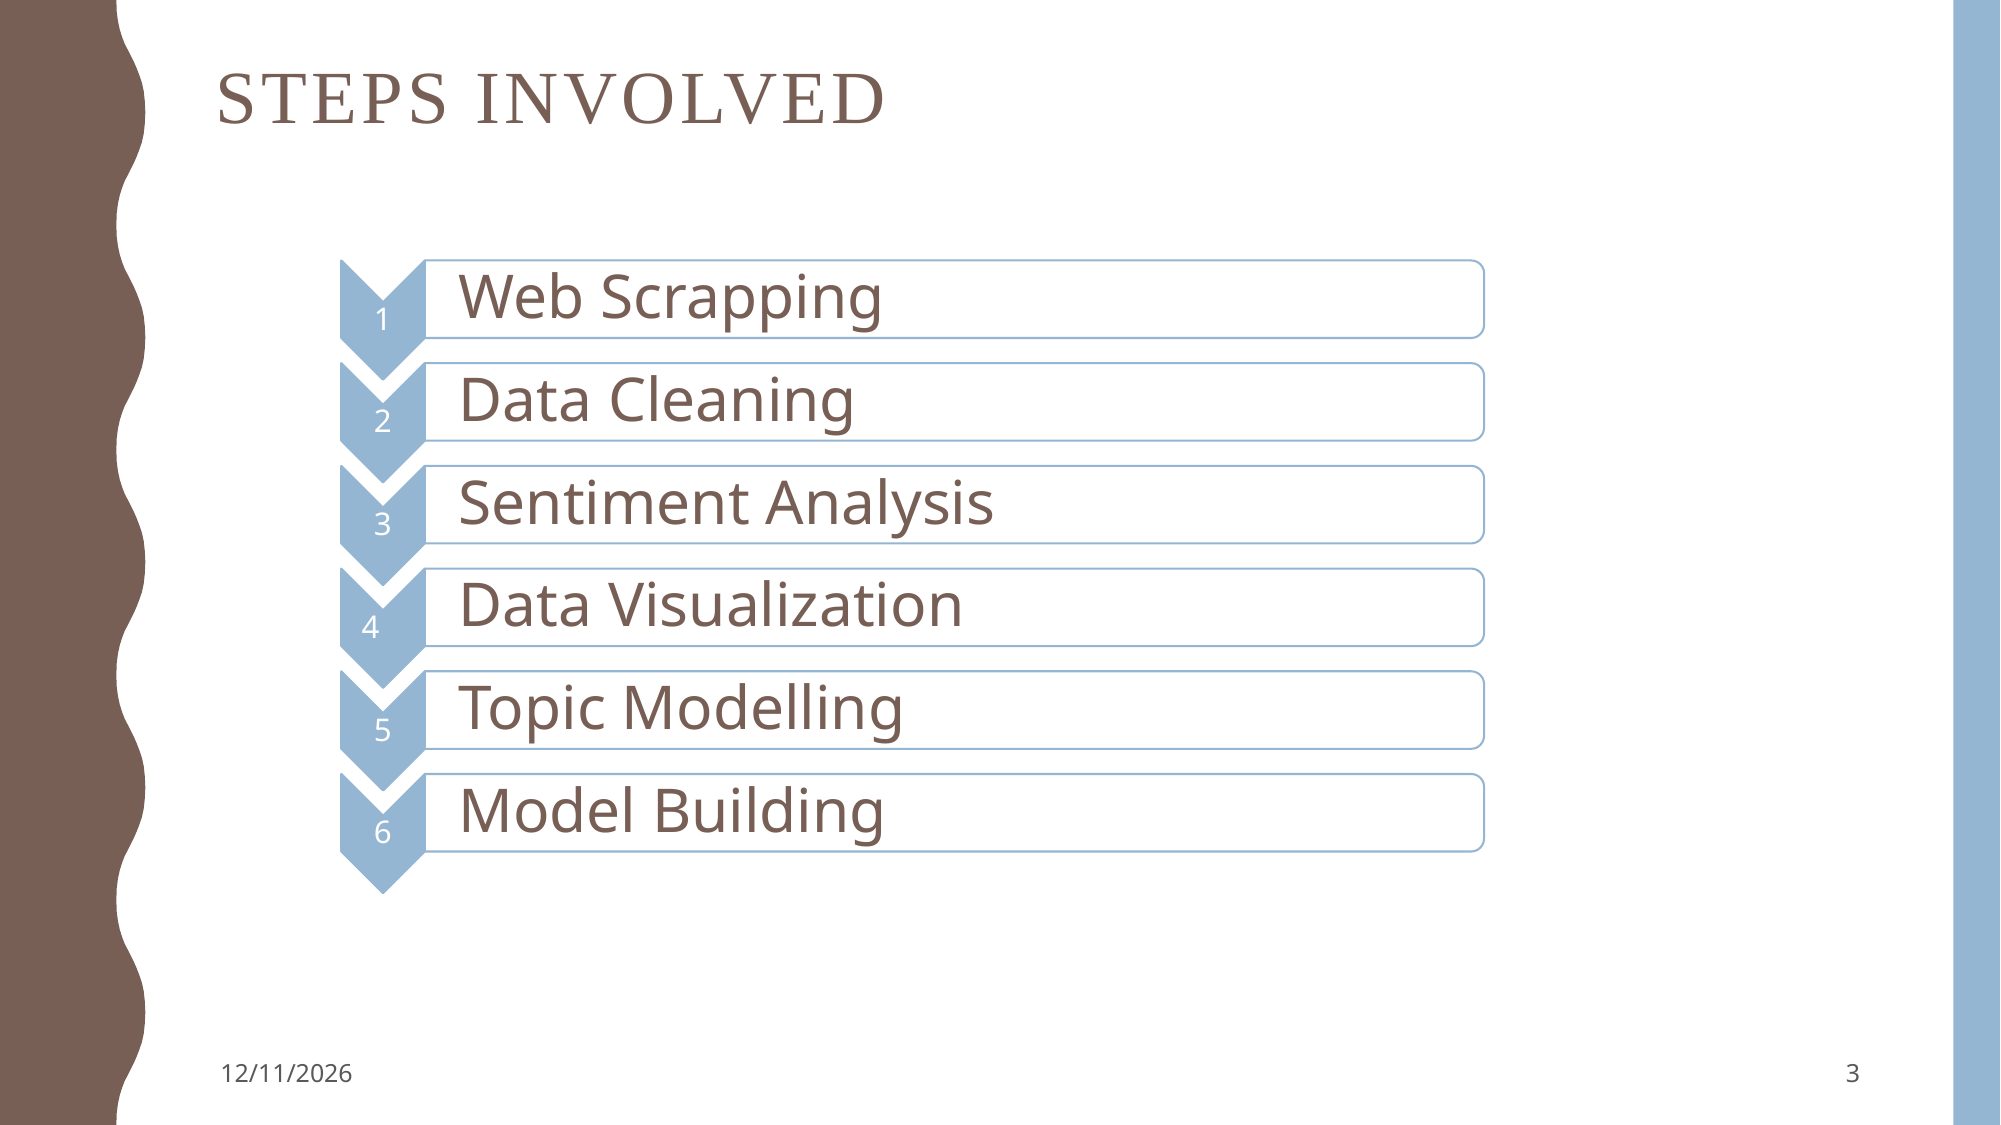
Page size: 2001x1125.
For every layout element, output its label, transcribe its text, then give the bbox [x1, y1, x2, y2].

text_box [341, 259, 1484, 894]
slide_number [205, 1045, 588, 1103]
text_box Steps involved [200, 51, 1871, 296]
slide_number 3 [1412, 1045, 1875, 1103]
